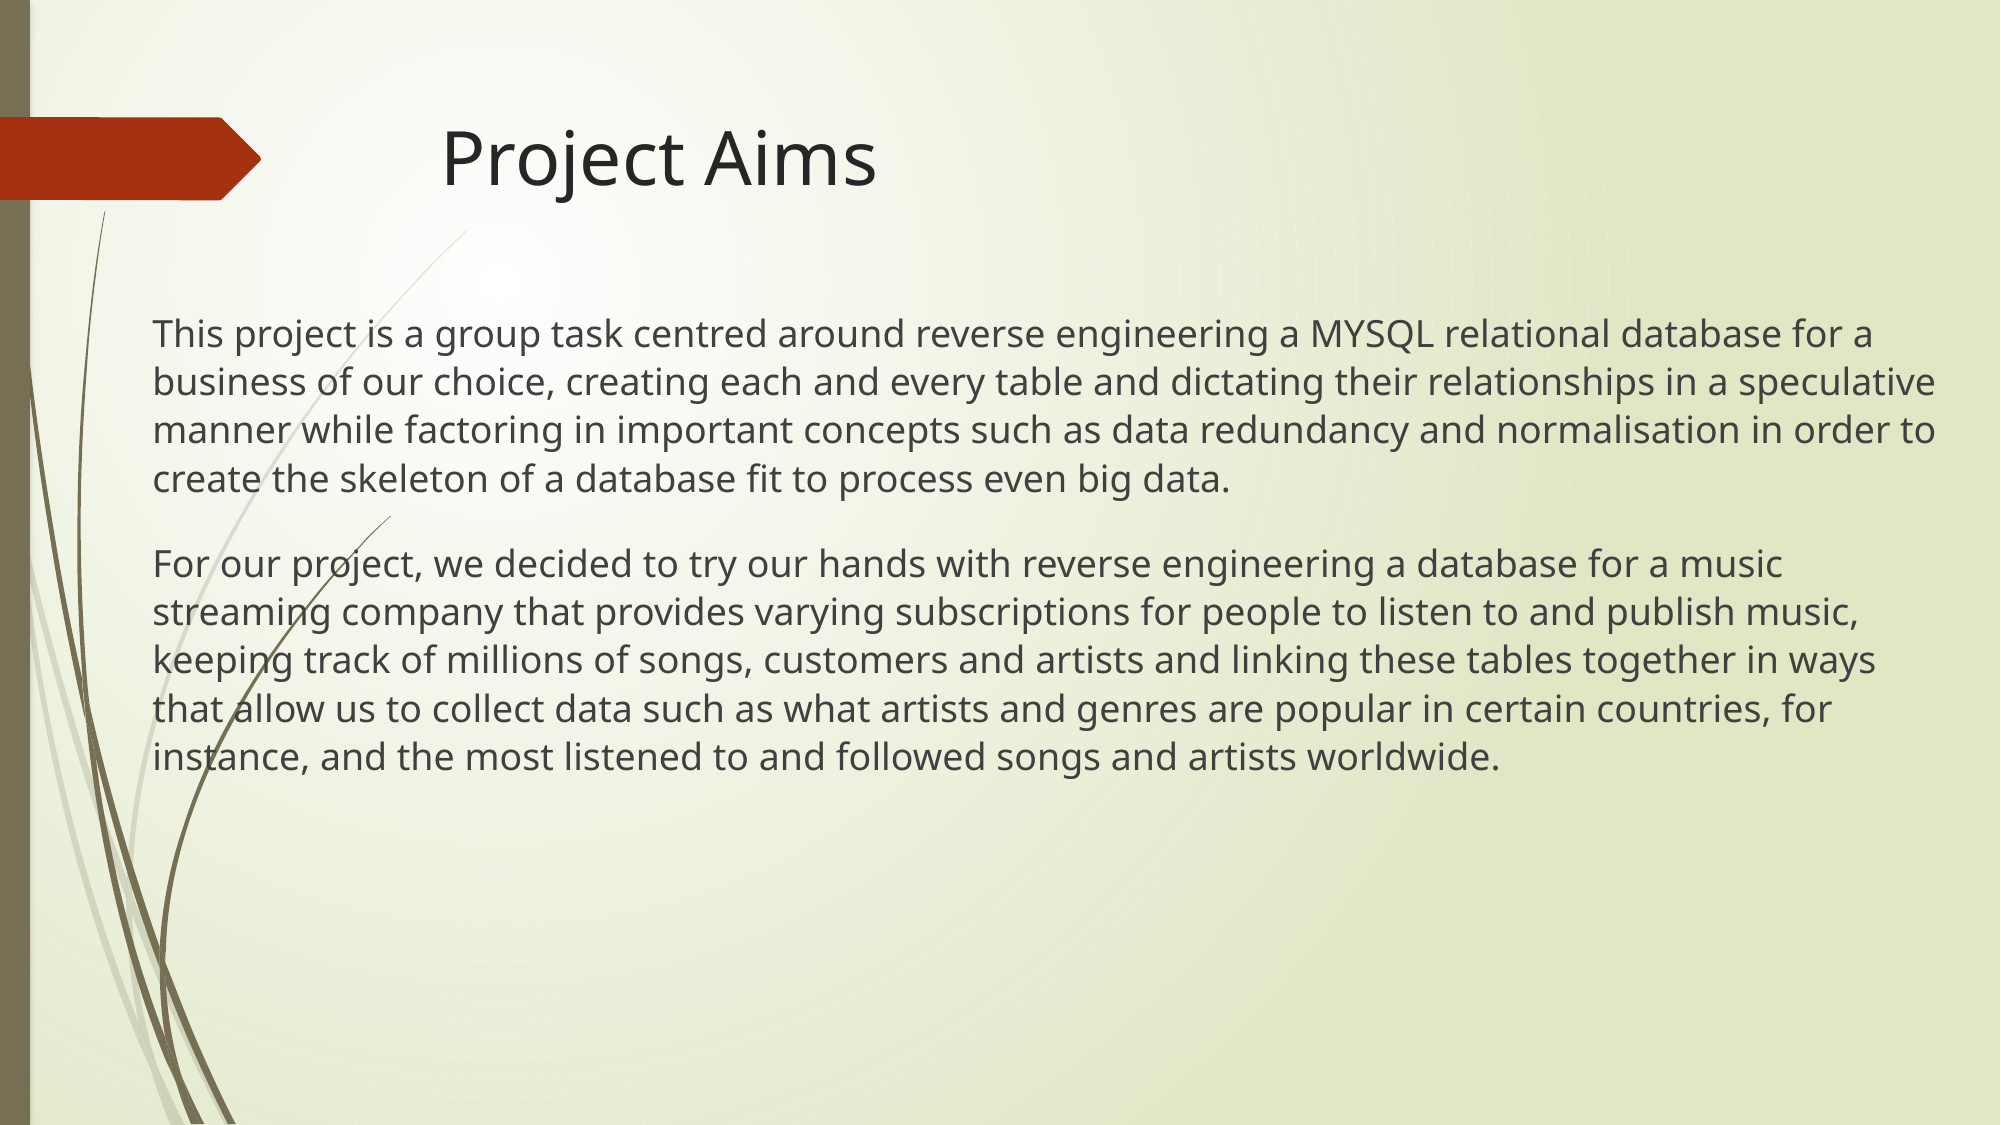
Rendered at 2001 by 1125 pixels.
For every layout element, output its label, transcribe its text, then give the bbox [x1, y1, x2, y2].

list This project is a group task centred around reverse engineering a MYSQL relational database for a business of our choice, creating each and every table and dictating their relationships in a speculative manner while factoring in important concepts such as data redundancy and normalisation in order to create the skeleton of a database fit to process even big data. For our project, we decided to try our hands with reverse engineering a database for a music streaming company that provides varying subscriptions for people to listen to and publish music, keeping track of millions of songs, customers and artists and linking these tables together in ways that allow us to collect data such as what artists and genres are popular in certain countries, for instance, and the most listened to and followed songs and artists worldwide. [137, 299, 1974, 1023]
title Project Aims [425, 102, 1888, 299]
